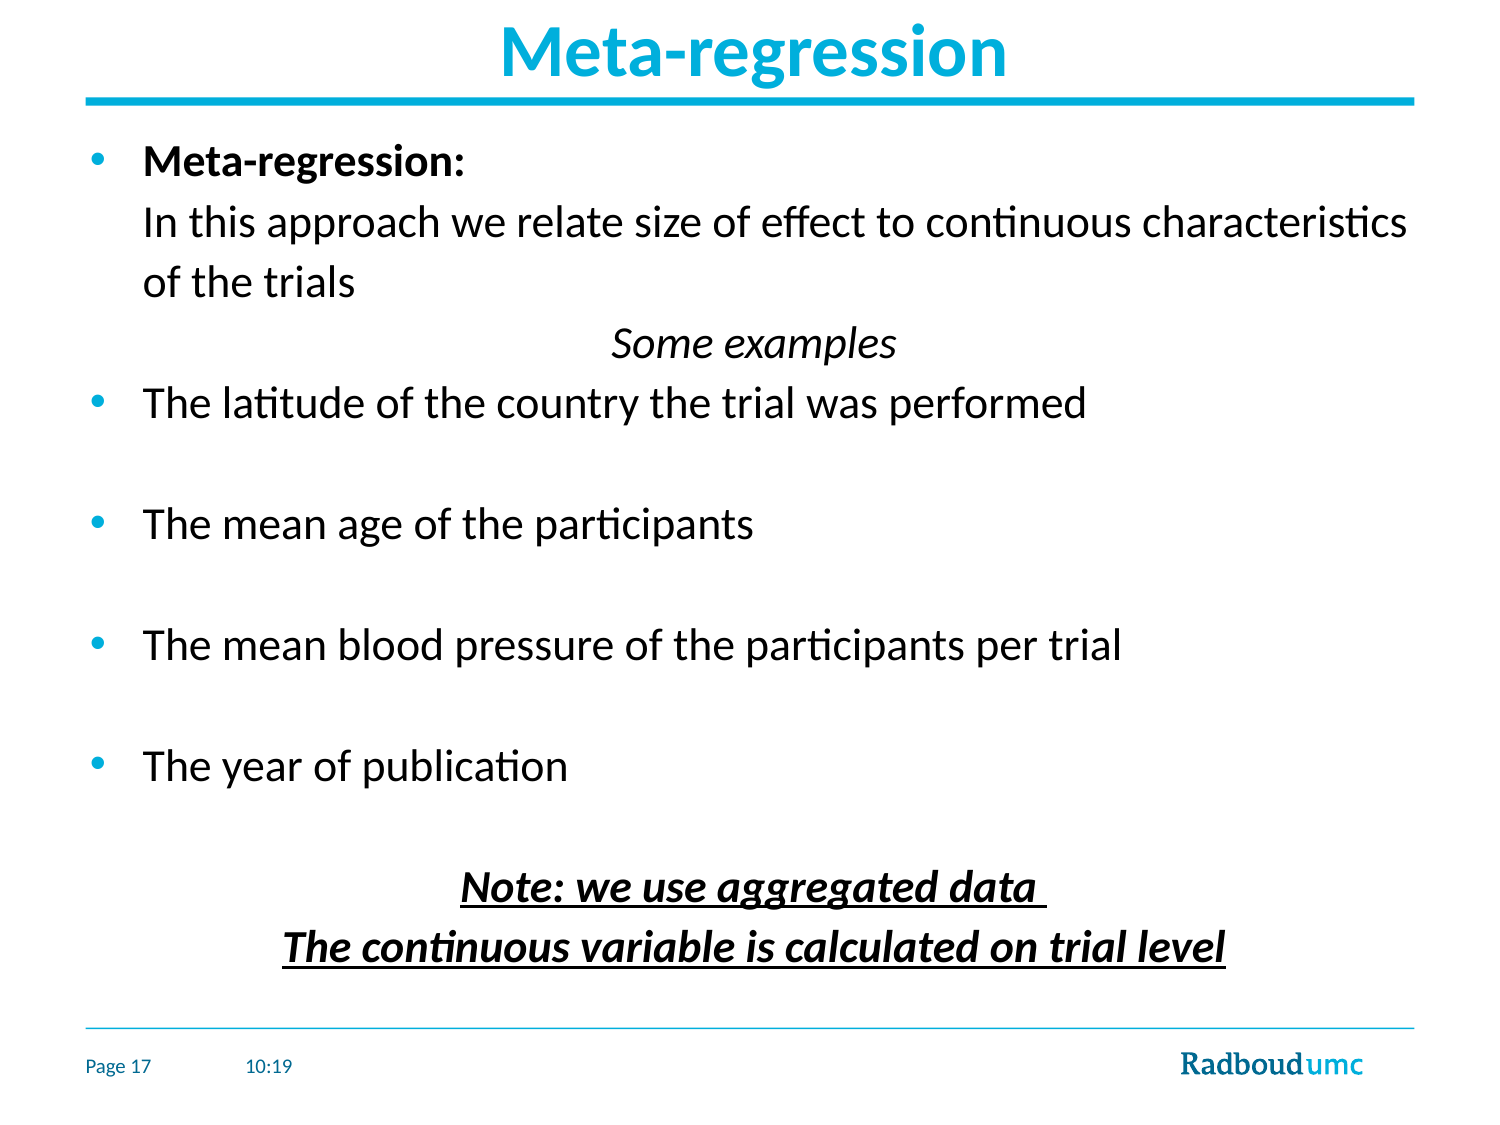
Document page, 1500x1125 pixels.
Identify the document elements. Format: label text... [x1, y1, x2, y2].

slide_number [245, 1052, 423, 1078]
title Meta-regression [89, 4, 1419, 92]
slide_number Page 17 [85, 1052, 219, 1078]
list Meta-regression: In this approach we relate size of effect to continuous characteristics of the trials Some examples The latitude of the country the trial was performed The mean age of the participants The mean blood pressure of the participants per trial The year of publication Note: we use aggregated data The continuous variable is calculated on trial level [89, 125, 1419, 1024]
